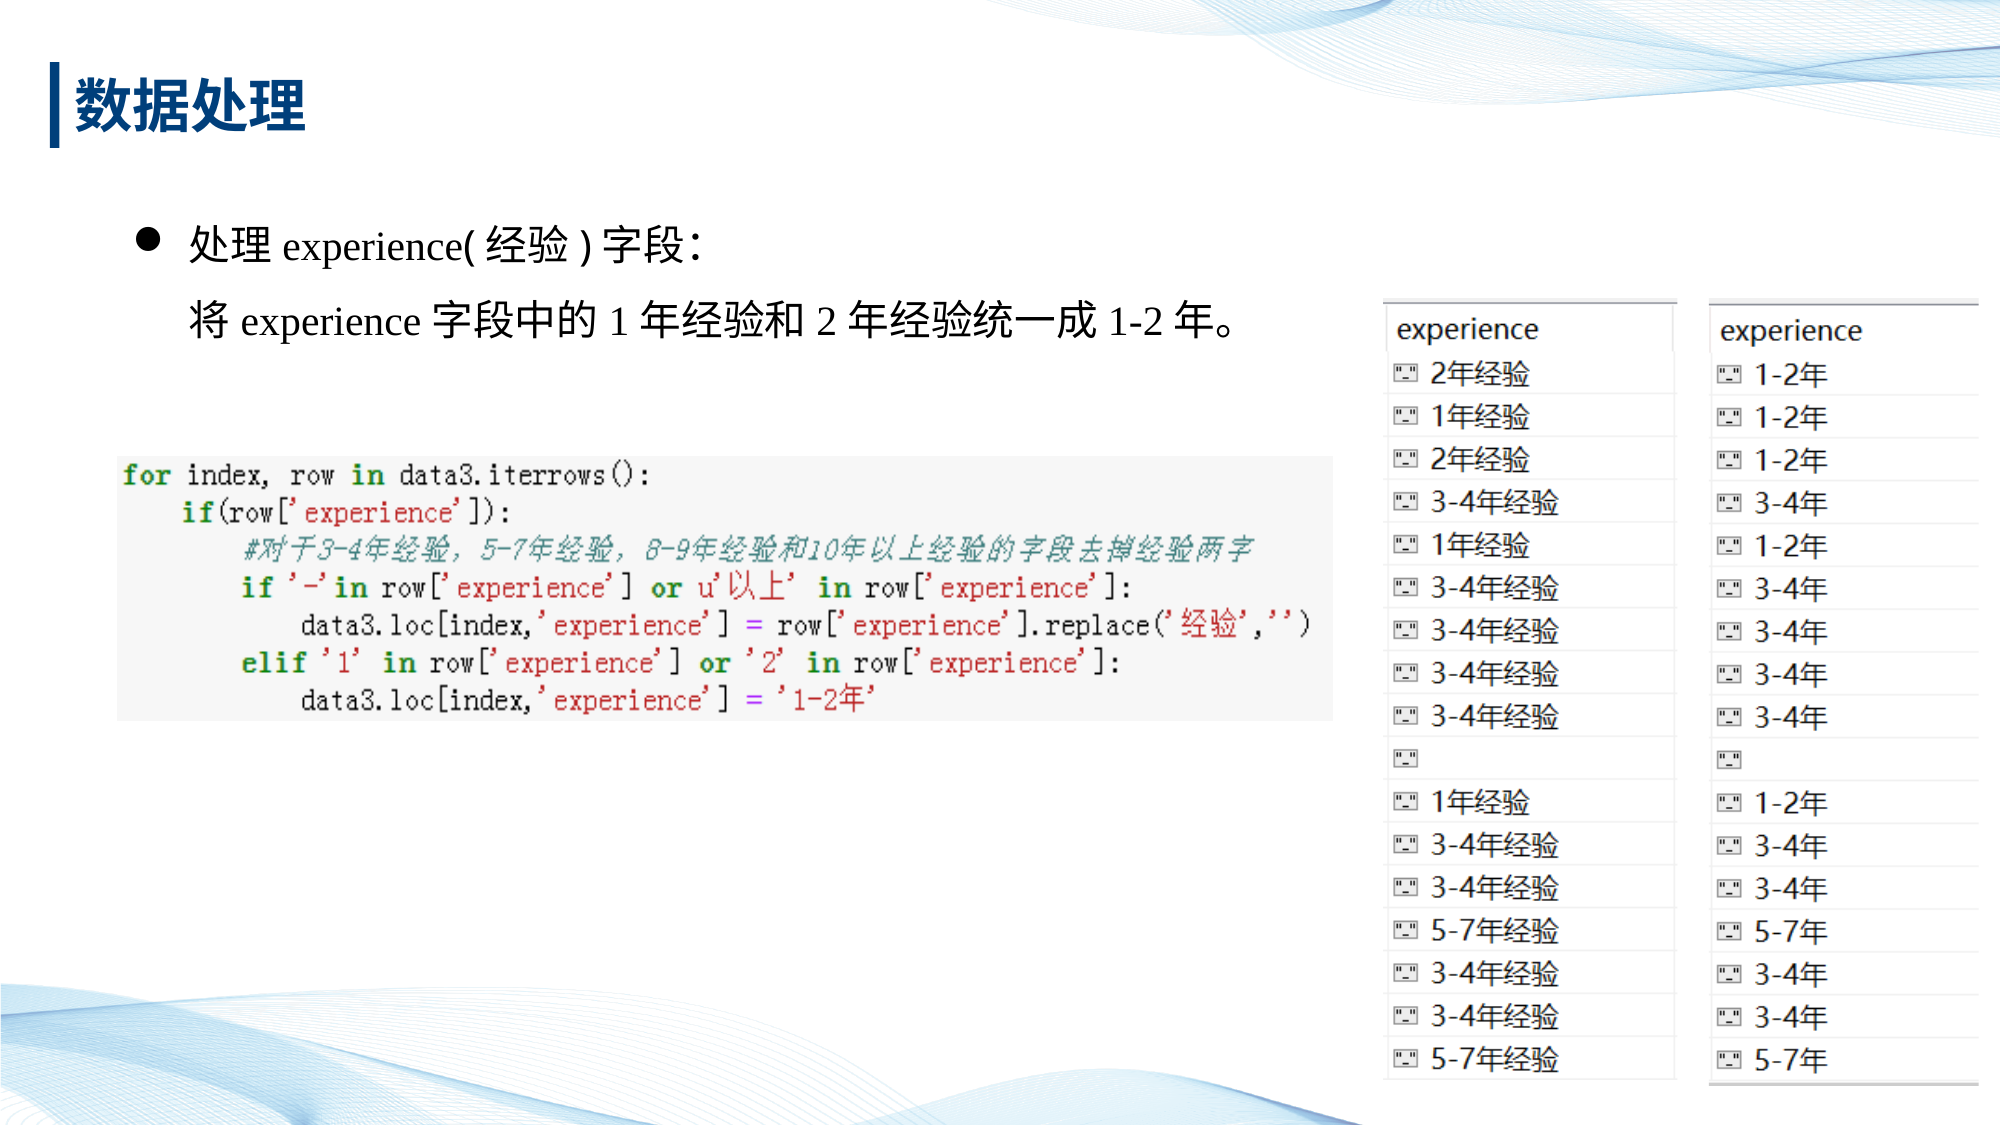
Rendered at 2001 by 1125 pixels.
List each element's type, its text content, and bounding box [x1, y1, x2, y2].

picture [117, 456, 1333, 721]
picture [1708, 298, 1979, 1098]
text_box 处理experience(经验)字段： 将experience字段中的1年经验和2年经验统一成1-2年。 [117, 186, 1800, 352]
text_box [49, 62, 459, 148]
picture [2, 298, 1678, 1125]
picture [885, 1, 1999, 148]
